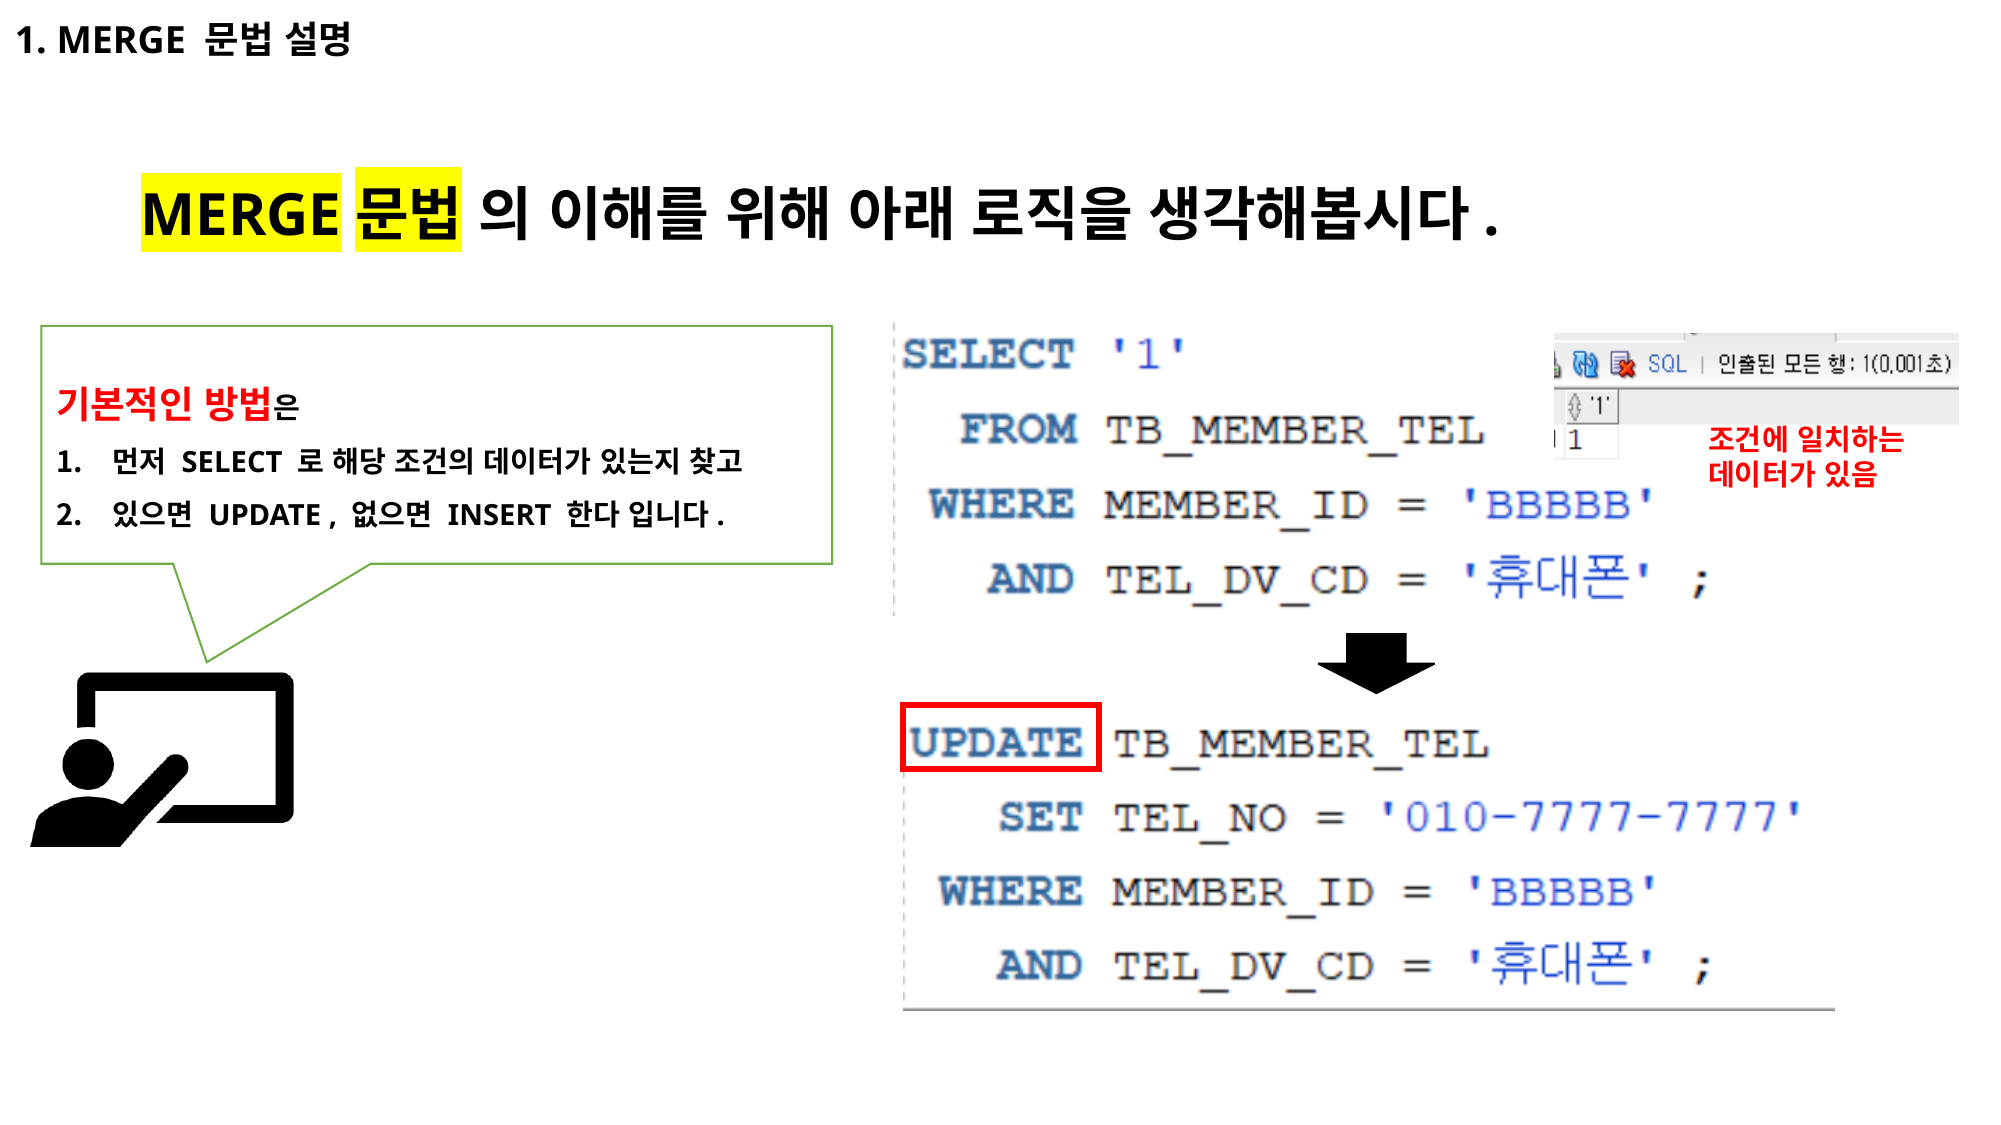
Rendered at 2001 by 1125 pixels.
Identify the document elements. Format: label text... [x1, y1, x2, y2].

picture [893, 321, 1959, 616]
text_box MERGE문법 의 이해를 위해 아래 로직을 생각해봅시다. [125, 134, 1874, 255]
picture [17, 615, 306, 904]
picture [903, 704, 1835, 1011]
text_box [1317, 633, 1436, 695]
text_box 1. MERGE 문법 설명 [0, 8, 500, 69]
text_box 기본적인 방법은 먼저 SELECT 로 해당 조건의 데이터가 있는지 찾고 있으면 UPDATE , 없으면 INSERT 한다 입니다. [40, 324, 834, 615]
text_box 조건에 일치하는 데이터가 있음 [1744, 471, 1945, 499]
